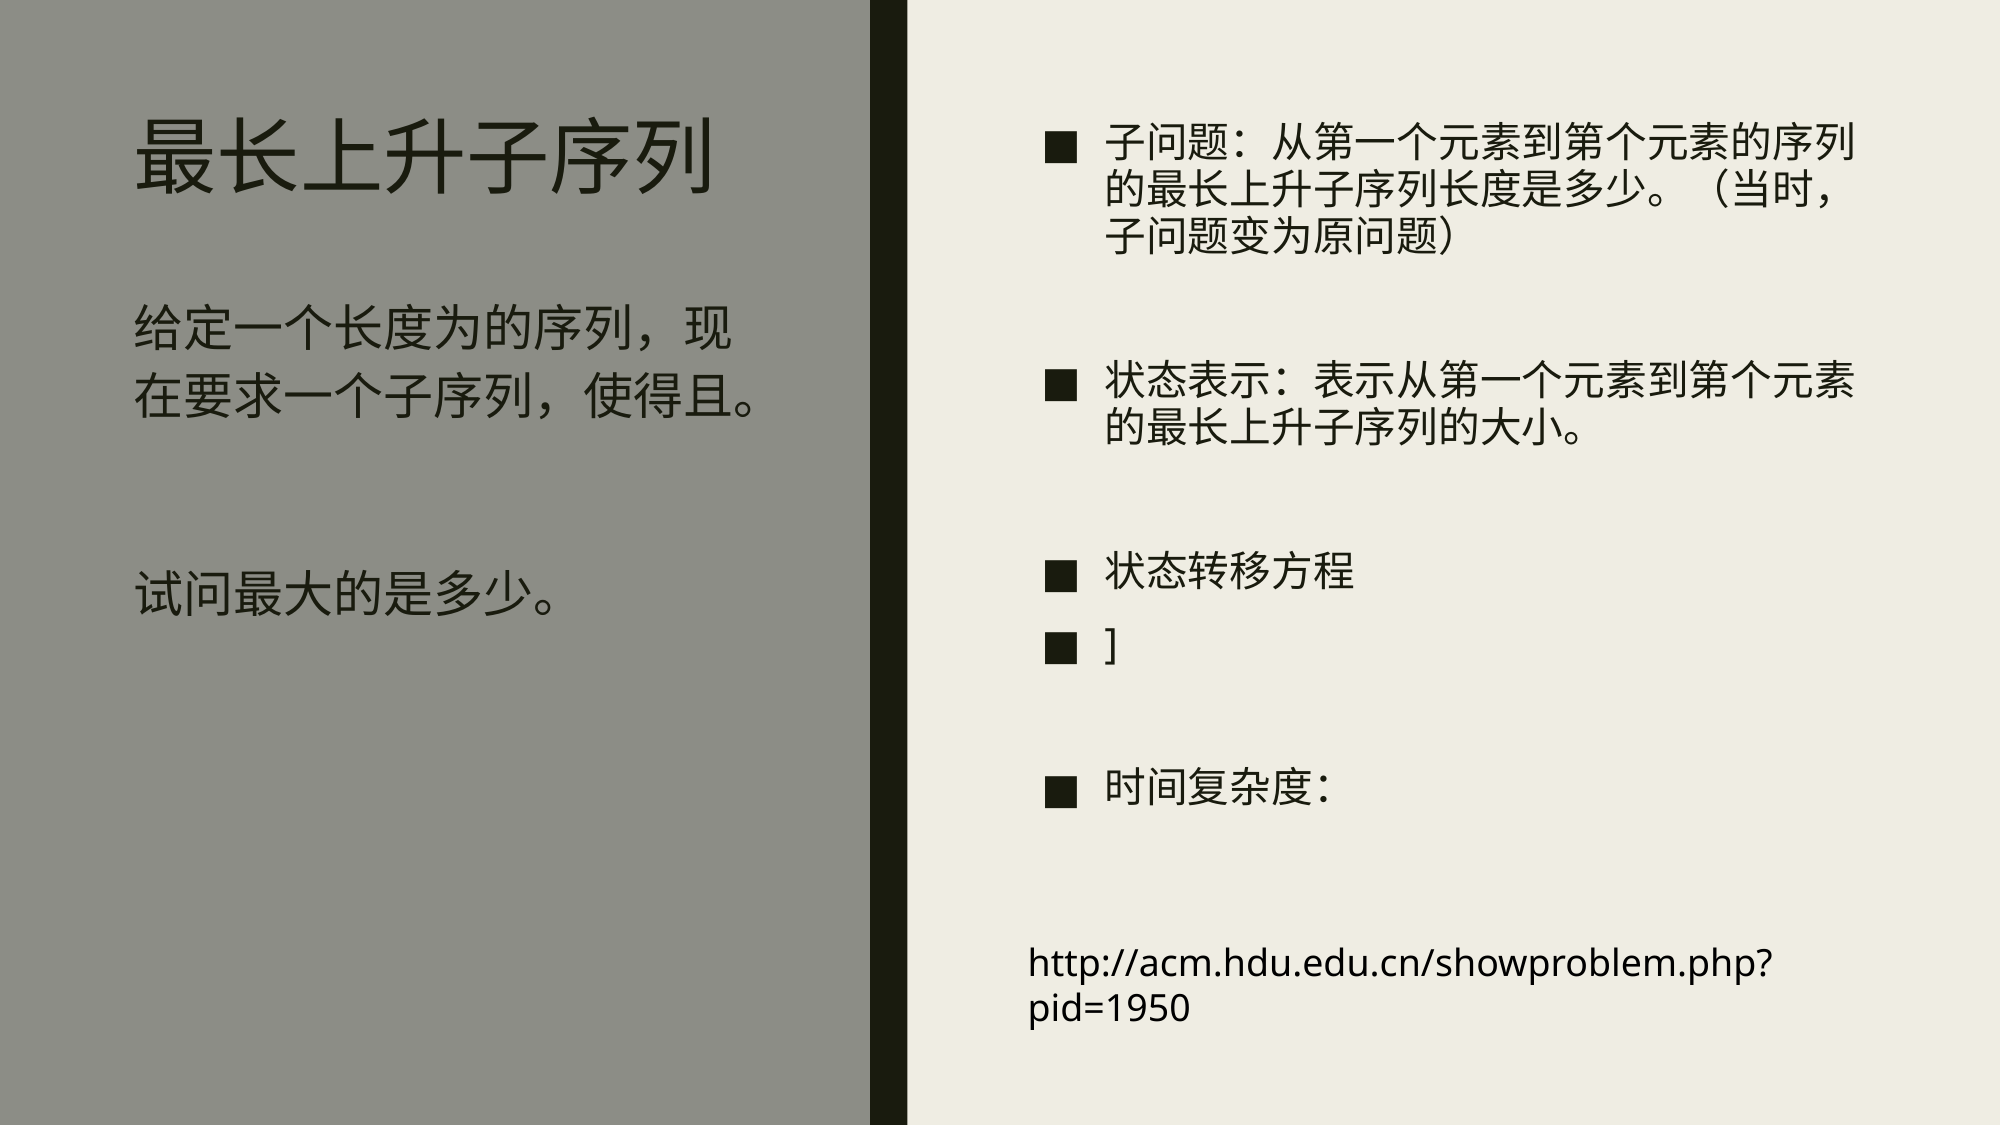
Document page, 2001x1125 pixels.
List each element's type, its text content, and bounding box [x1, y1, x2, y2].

title 最长上升子序列 [118, 112, 752, 216]
text_box http://acm.hdu.edu.cn/showproblem.php?pid=1950 [1012, 931, 1895, 1036]
